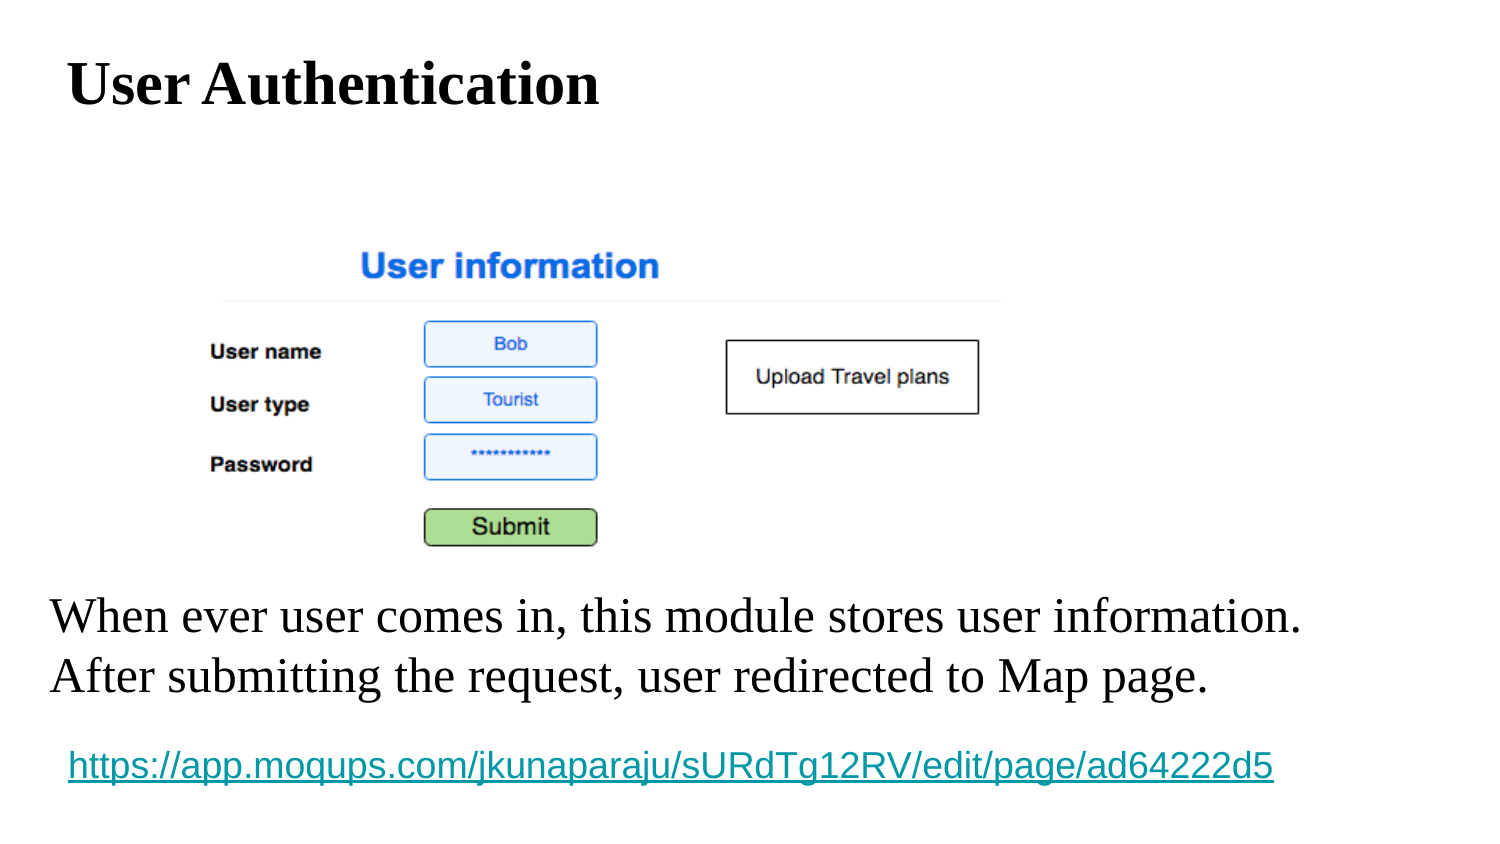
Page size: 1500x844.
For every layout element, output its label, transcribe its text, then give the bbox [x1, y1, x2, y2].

picture [199, 166, 1006, 636]
text_box https://app.moqups.com/jkunaparaju/sURdTg12RV/edit/page/ad64222d5 [34, 719, 1414, 833]
text_box When ever user comes in, this module stores user information. After submitting the request, user redirected to Map page. [34, 567, 1352, 719]
title User Authentication [51, 27, 1449, 156]
